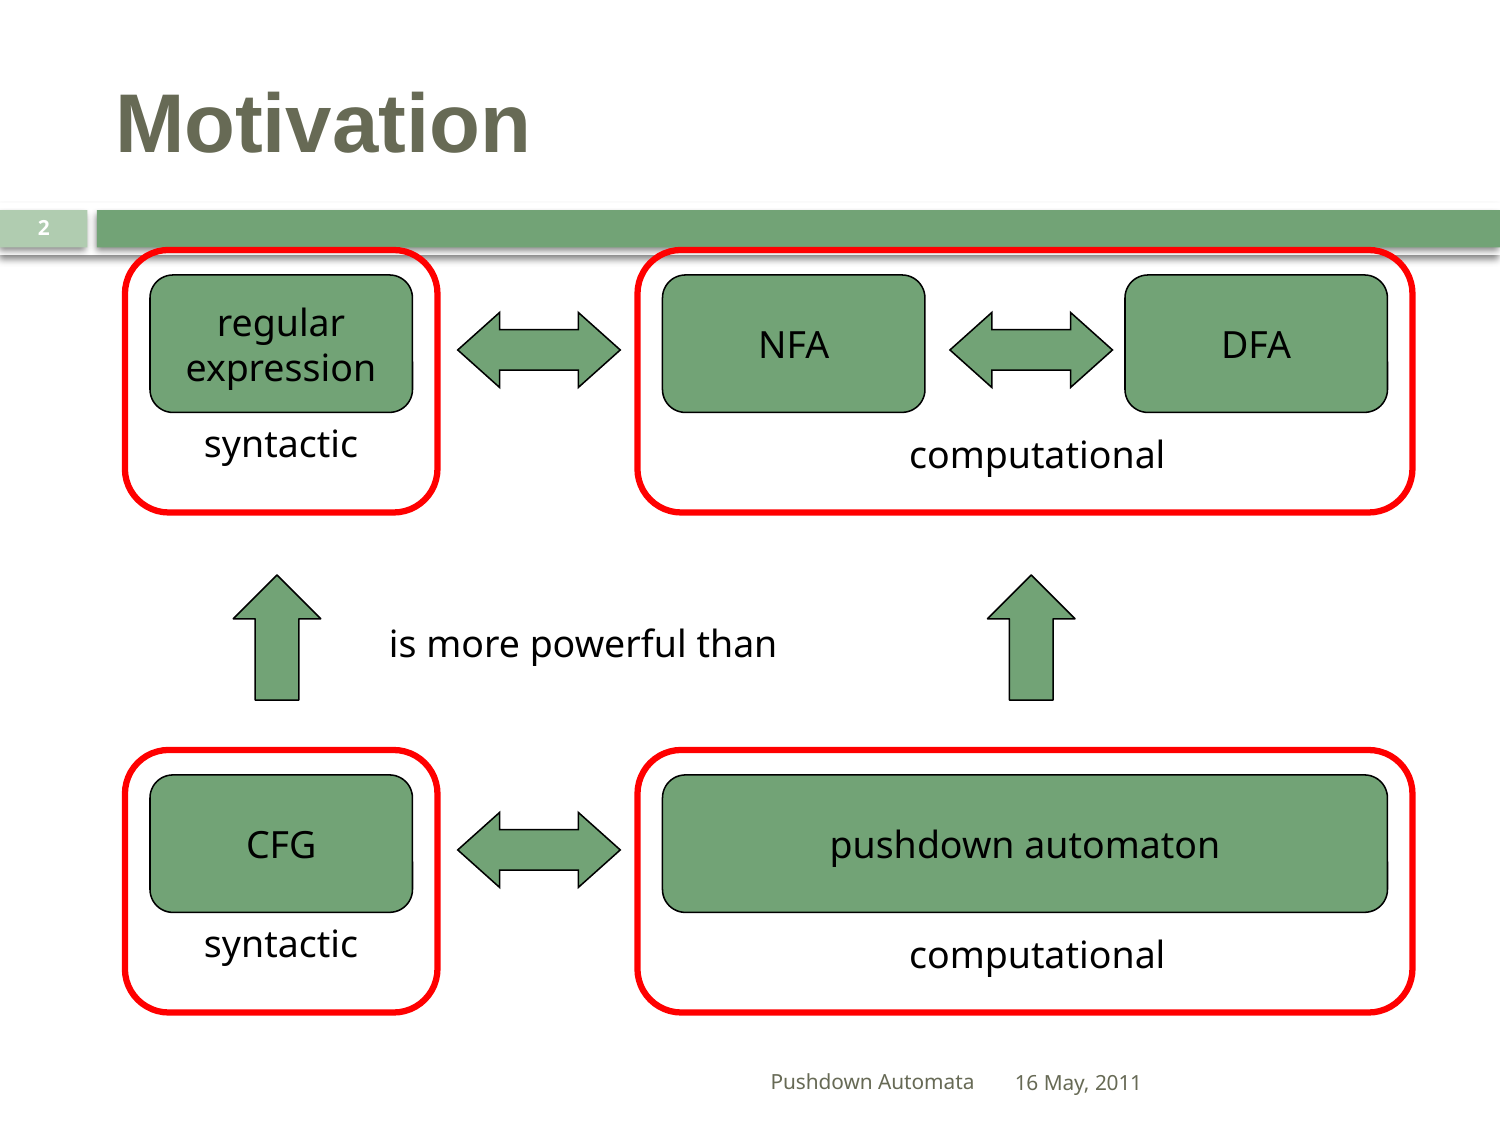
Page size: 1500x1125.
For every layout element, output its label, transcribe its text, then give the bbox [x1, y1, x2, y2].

title Motivation [100, 37, 1438, 200]
text_box [233, 575, 321, 701]
slide_number 2 [0, 208, 88, 249]
text_box [124, 249, 438, 513]
text_box [124, 749, 438, 1013]
text_box [637, 249, 1413, 513]
footer Pushdown Automata [99, 1052, 990, 1113]
text_box is more powerful than [374, 612, 793, 673]
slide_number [999, 1052, 1438, 1113]
text_box [457, 312, 621, 388]
text_box [457, 812, 621, 888]
text_box [637, 749, 1413, 1013]
text_box [987, 575, 1075, 701]
